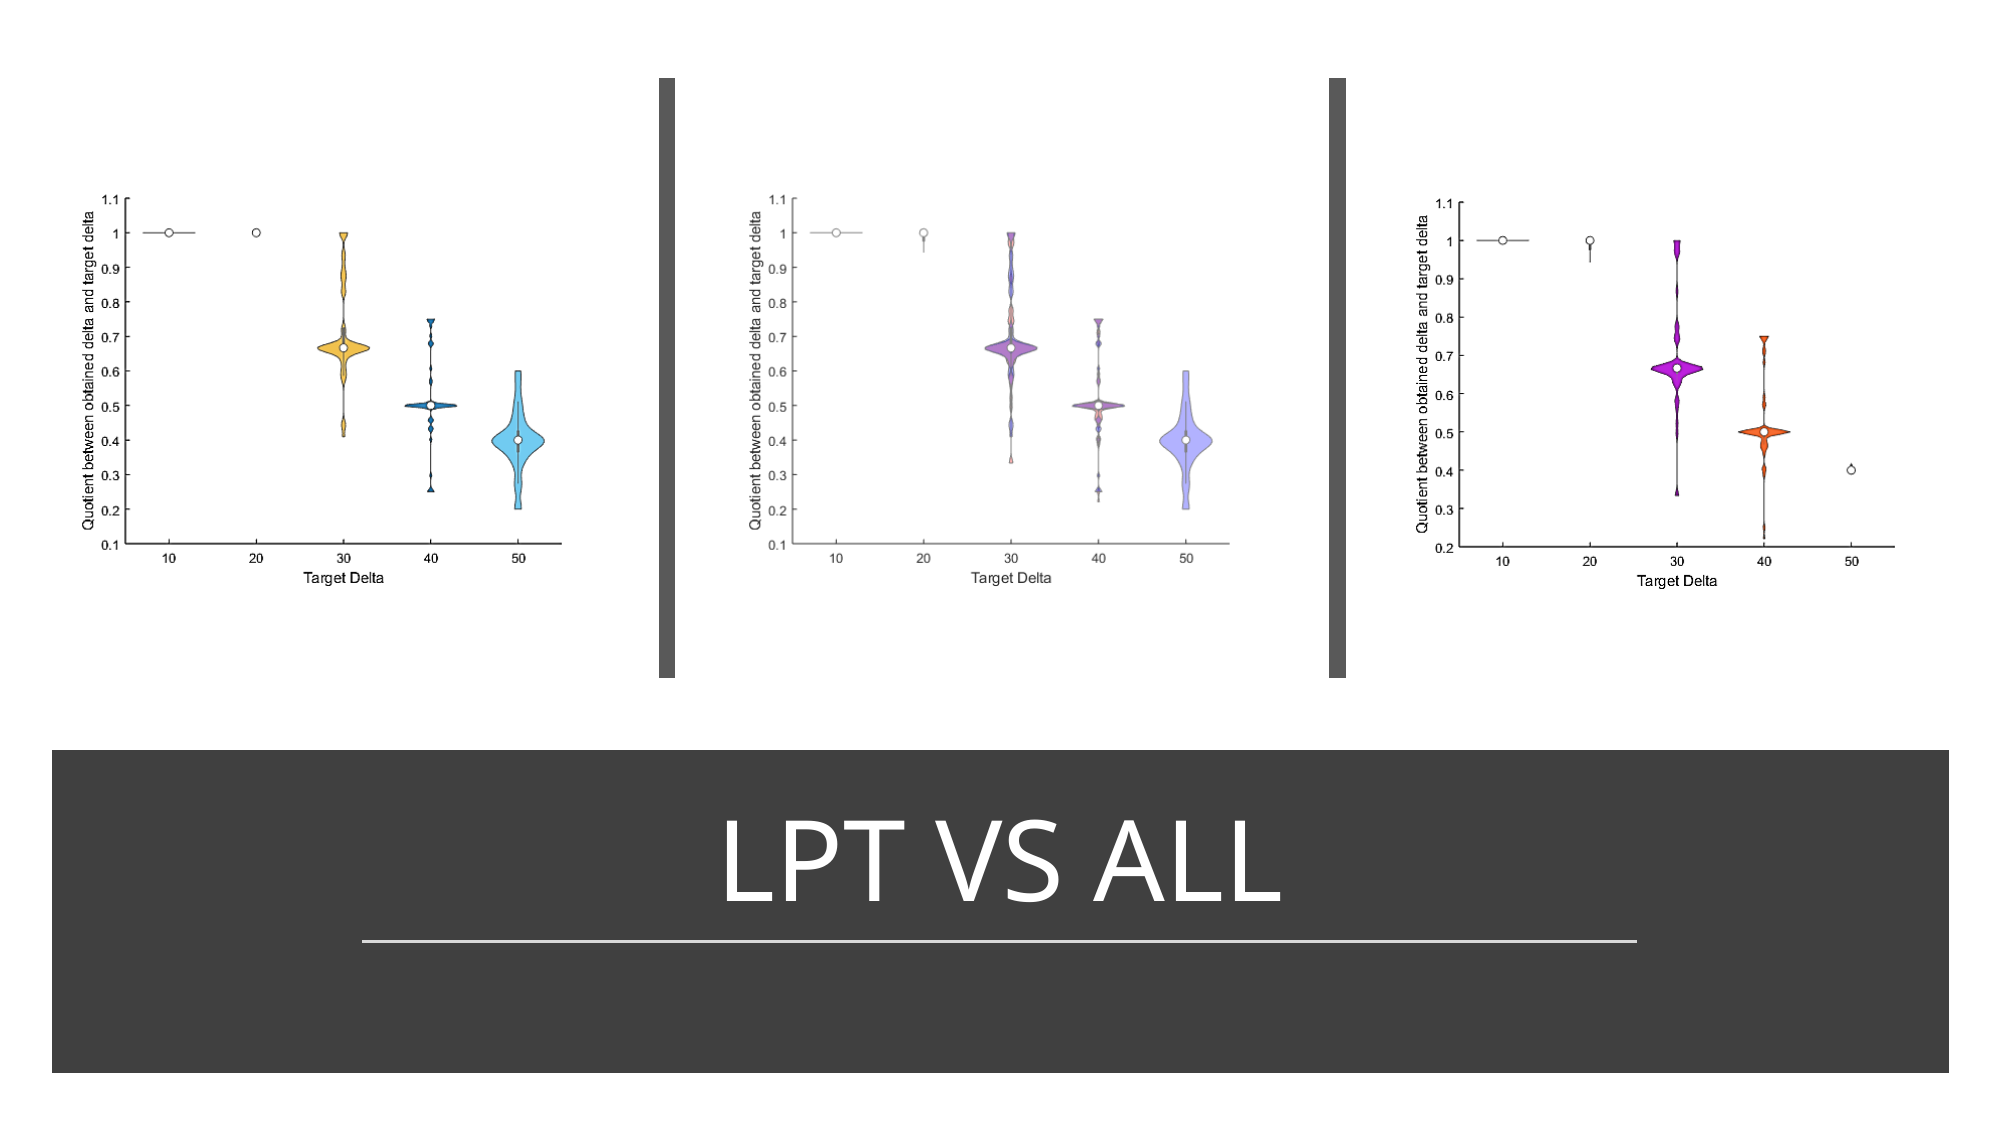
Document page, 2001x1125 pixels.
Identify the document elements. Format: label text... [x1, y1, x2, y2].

picture [719, 167, 1283, 590]
picture [52, 167, 615, 590]
text_box [61, 759, 1939, 1064]
title LPT VS ALL [86, 780, 1914, 933]
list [1386, 171, 1948, 593]
